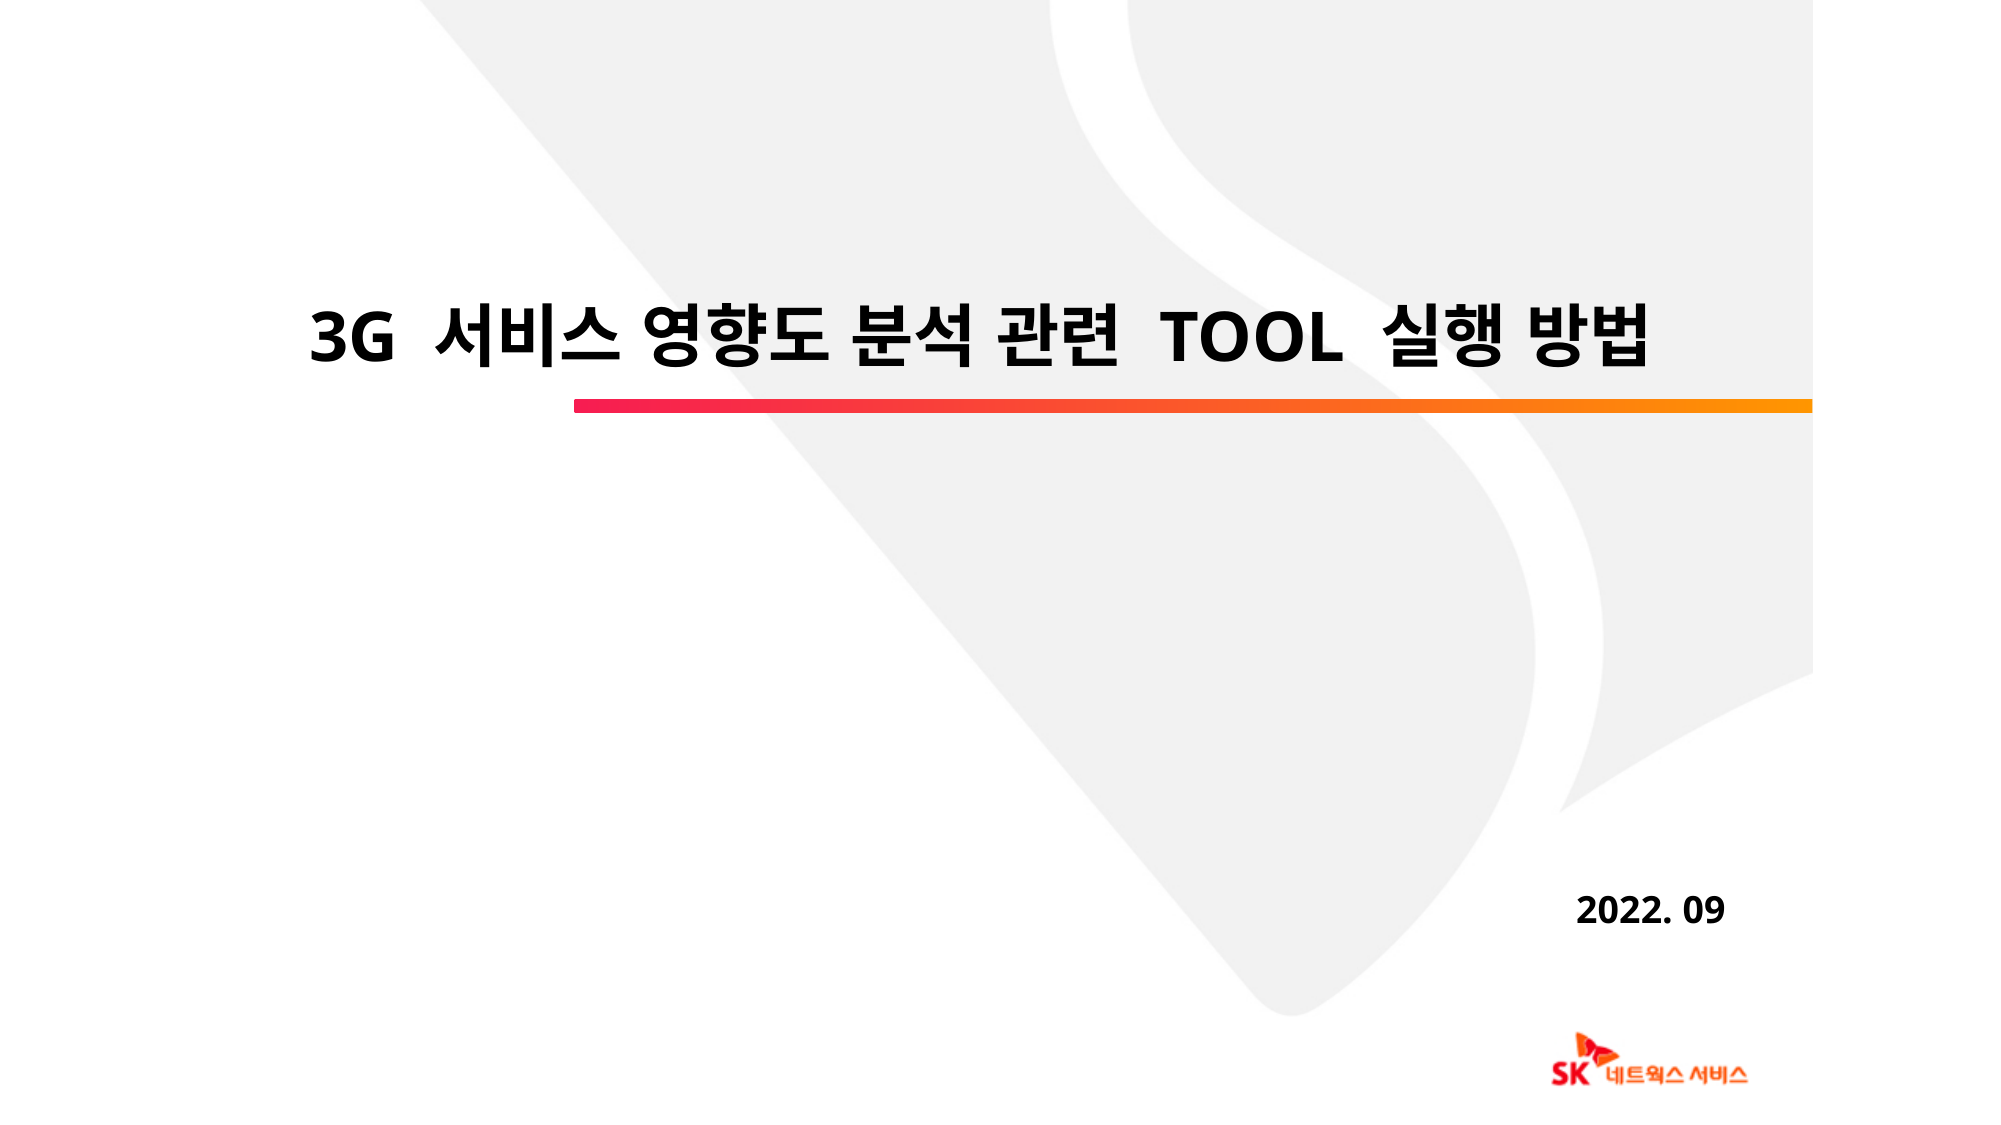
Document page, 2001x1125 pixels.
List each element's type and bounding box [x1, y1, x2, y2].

picture [187, 0, 1813, 1125]
